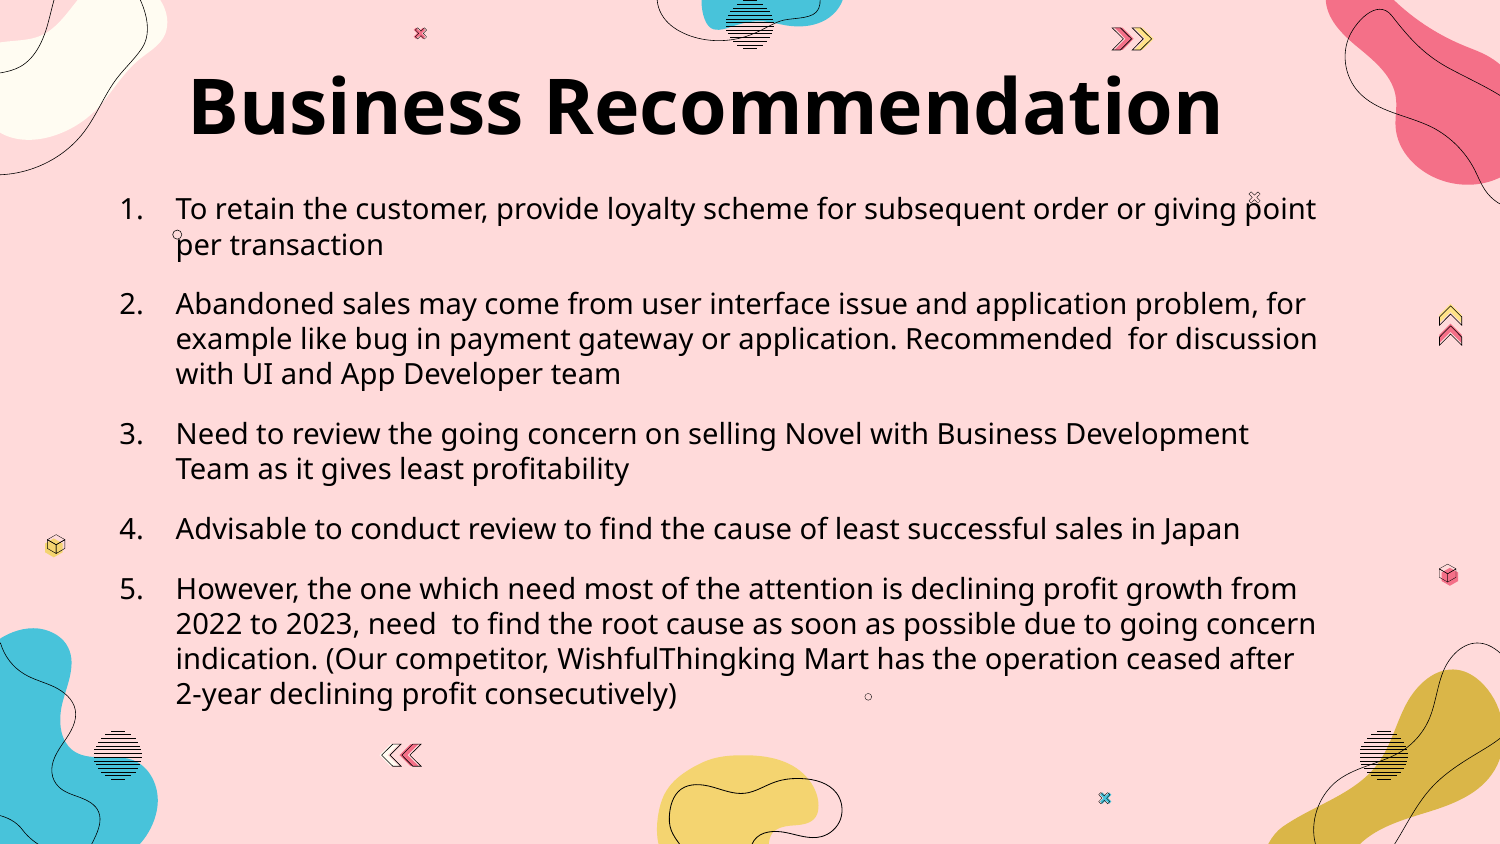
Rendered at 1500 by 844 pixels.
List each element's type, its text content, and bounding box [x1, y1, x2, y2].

title Business Recommendation [49, 42, 1364, 164]
list To retain the customer, provide loyalty scheme for subsequent order or giving point per transaction Abandoned sales may come from user interface issue and application problem, for example like bug in payment gateway or application. Recommended for discussion with UI and App Developer team Need to review the going concern on selling Novel with Business Development Team as it gives least profitability Advisable to conduct review to find the cause of least successful sales in Japan However, the one which need most of the attention is declining profit growth from 2022 to 2023, need to find the root cause as soon as possible due to going concern indication. (Our competitor, WishfulThingking Mart has the operation ceased after 2-year declining profit consecutively) [104, 175, 1343, 738]
